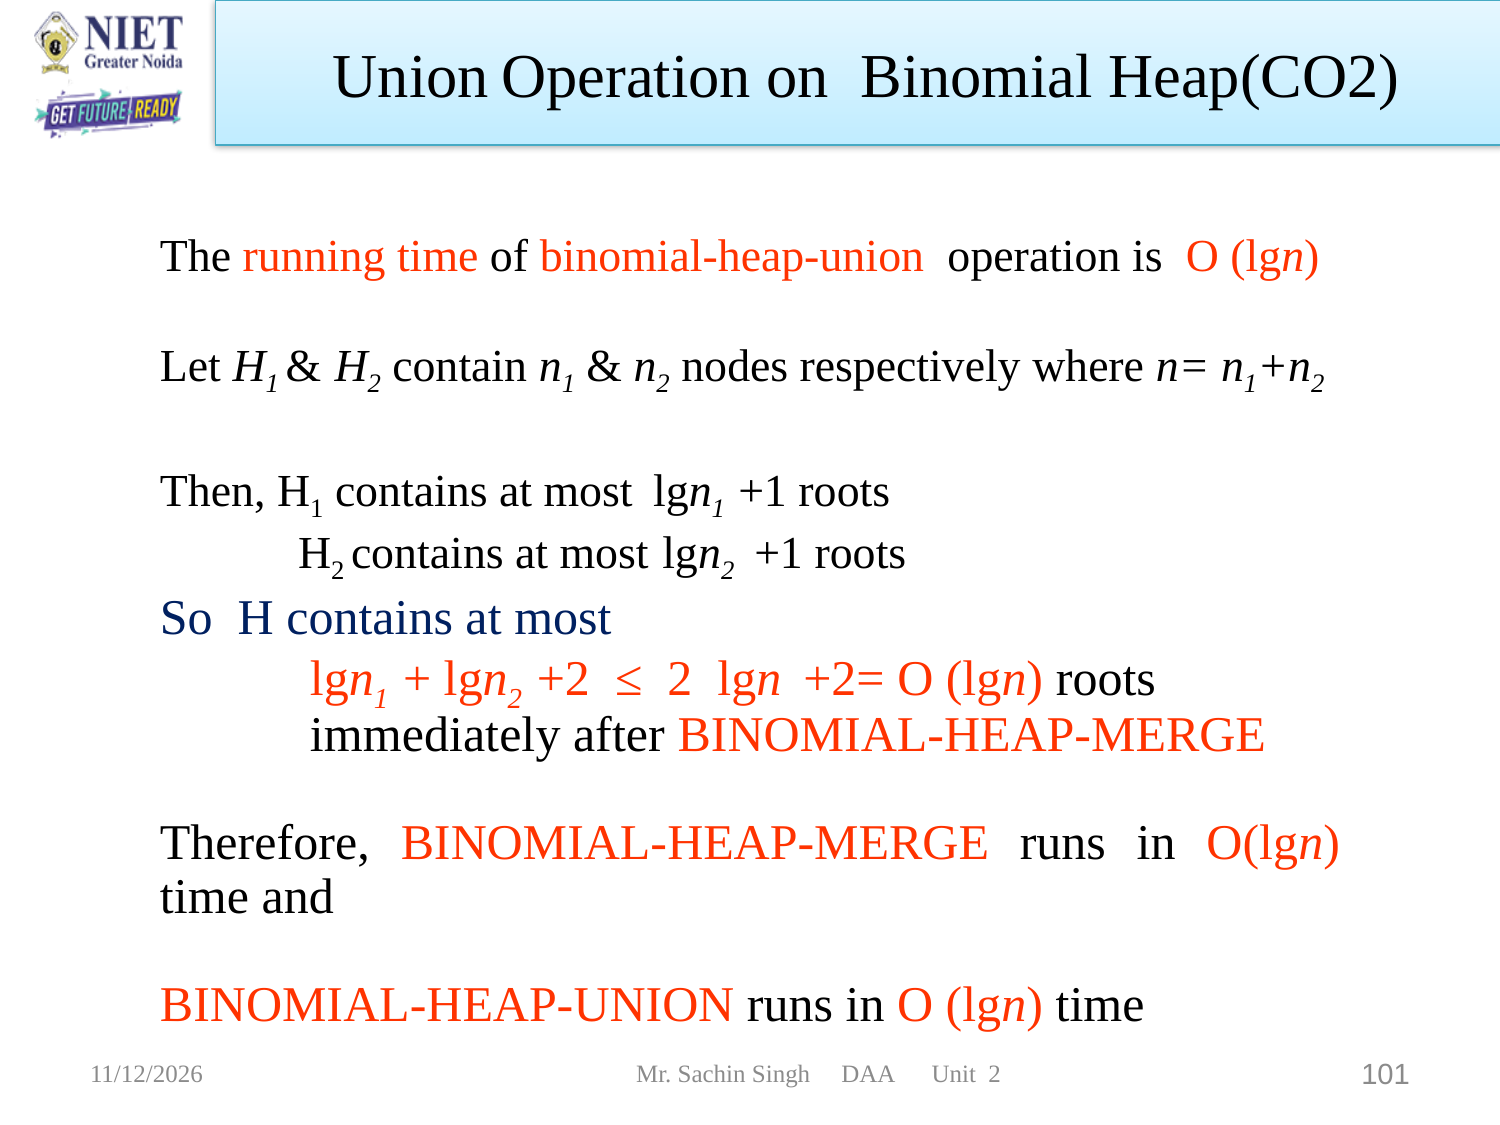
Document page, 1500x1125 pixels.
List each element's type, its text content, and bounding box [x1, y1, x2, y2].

text_box Union Operation on Binomial Heap(CO2) [216, 0, 1500, 146]
footer Mr. Sachin Singh DAA Unit 2 [512, 1042, 1125, 1103]
picture [0, 0, 216, 151]
text_box The running time of binomial-heap-union operation is O (lgn) Let H1 & H2 contain n1 & n2 nodes respectively where n= n1+n2 Then, H1 contains at most lgn1 +1 roots H2 contains at most lgn2 +1 roots So H contains at most lgn1 + lgn2 +2 ≤ 2 lgn +2= O (lgn) roots immediately after BINOMIAL-HEAP-MERGE Therefore, BINOMIAL-HEAP-MERGE runs in O(lgn) time and BINOMIAL-HEAP-UNION runs in O (lgn) time [145, 217, 1355, 1095]
slide_number 101 [1125, 1042, 1425, 1103]
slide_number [75, 1042, 425, 1103]
